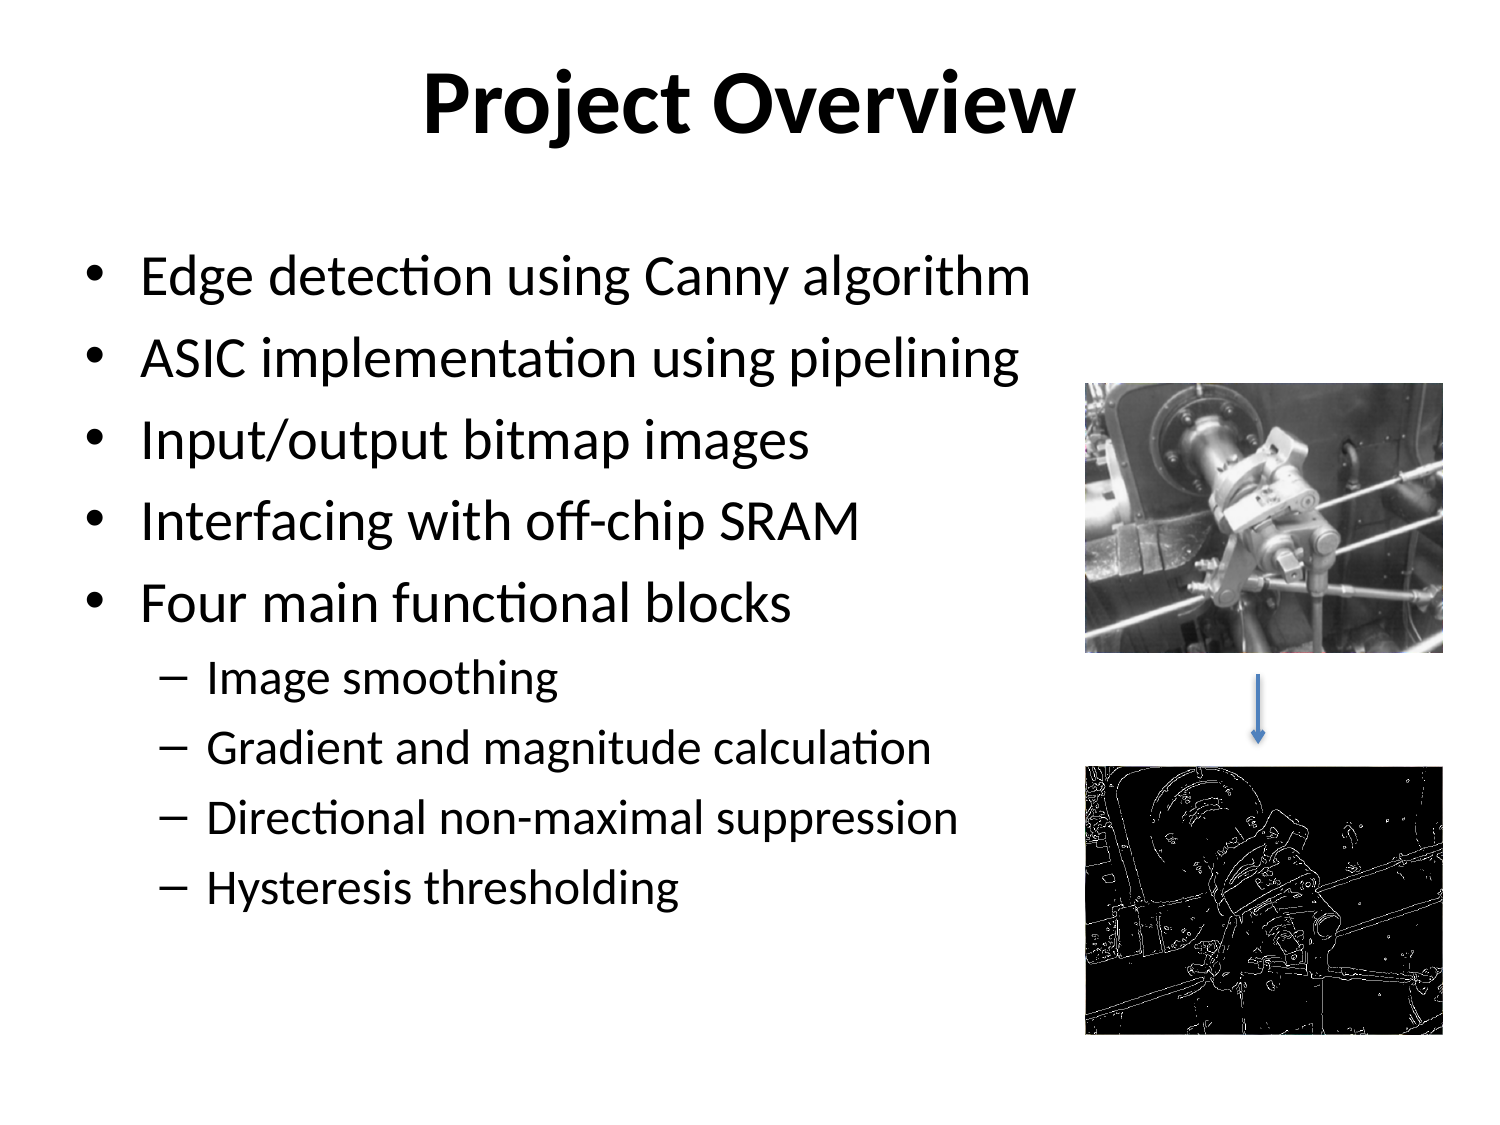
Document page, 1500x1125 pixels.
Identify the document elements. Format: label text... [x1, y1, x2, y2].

title Project Overview [75, 2, 1425, 191]
list Edge detection using Canny algorithm ASIC implementation using pipelining Input/output bitmap images Interfacing with off-chip SRAM Four main functional blocks Image smoothing Gradient and magnitude calculation Directional non-maximal suppression Hysteresis thresholding [69, 230, 1064, 973]
picture [1084, 765, 1443, 1035]
picture [1084, 383, 1443, 653]
